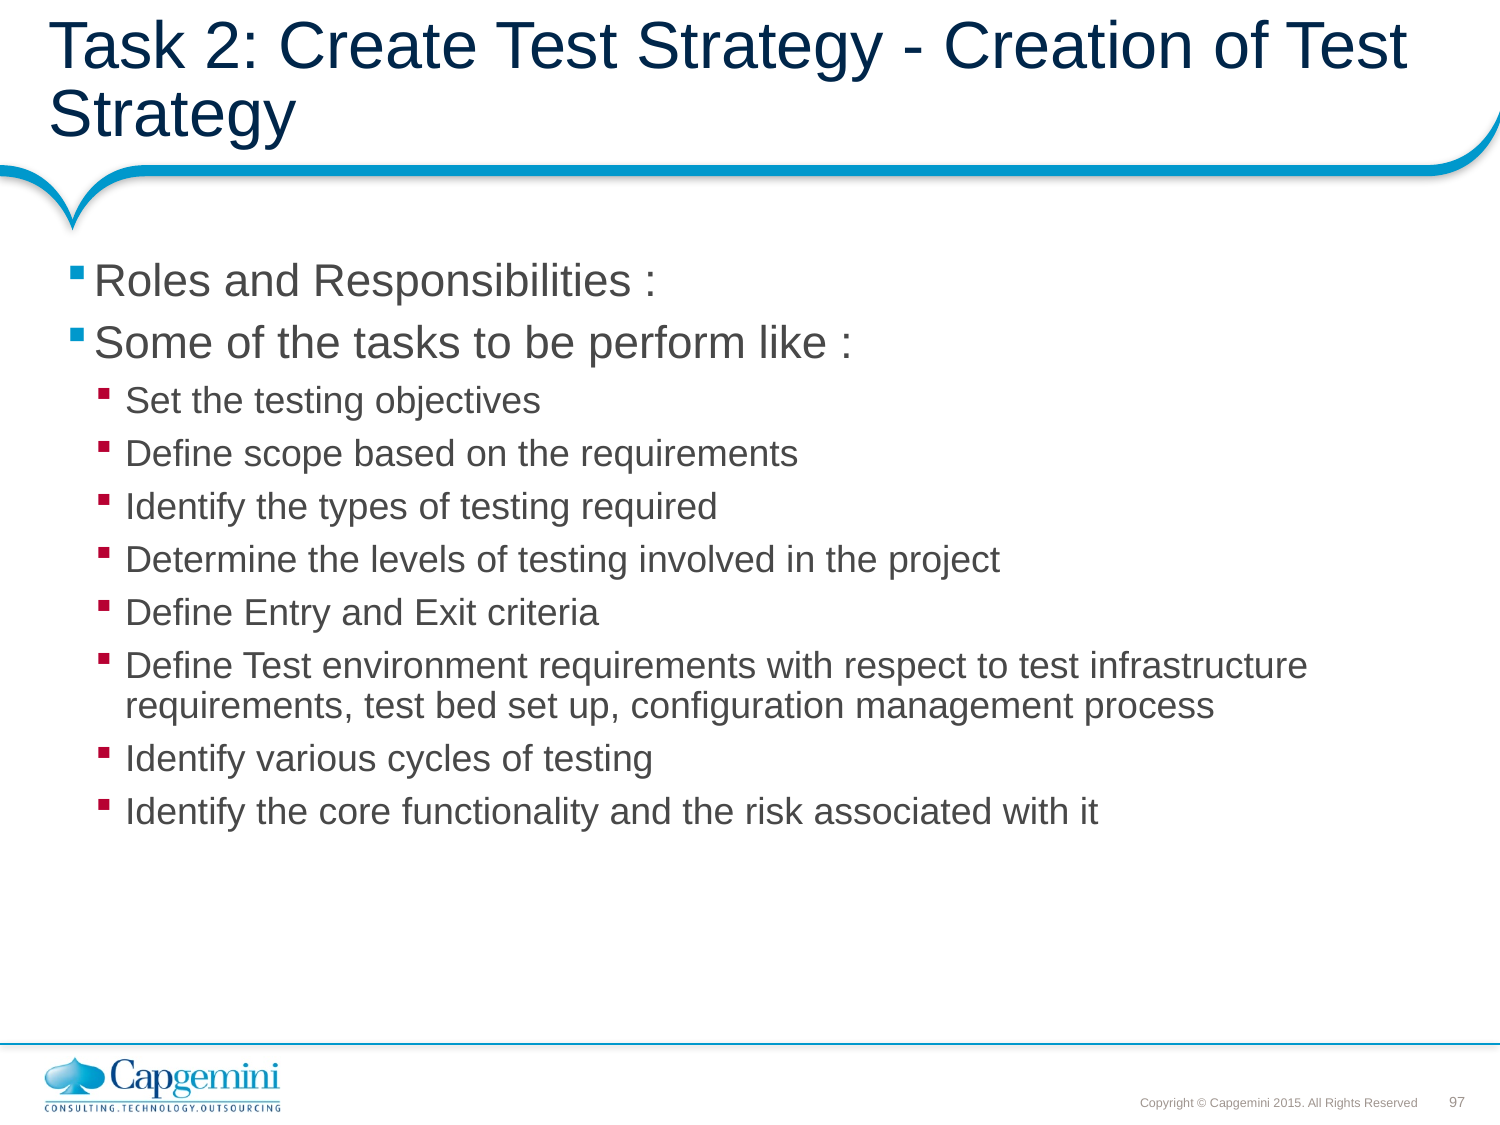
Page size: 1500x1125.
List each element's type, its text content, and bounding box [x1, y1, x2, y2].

title Task 2: Create Test Strategy - Creation of Test Strategy [0, 0, 1500, 165]
picture [44, 1056, 281, 1113]
list Roles and Responsibilities : Some of the tasks to be perform like : Set the testing objectives Define scope based on the requirements Identify the types of testing required Determine the levels of testing involved in the project Define Entry and Exit criteria Define Test environment requirements with respect to test infrastructure requirements, test bed set up, configuration management process Identify various cycles of testing Identify the core functionality and the risk associated with it [48, 245, 1500, 1007]
